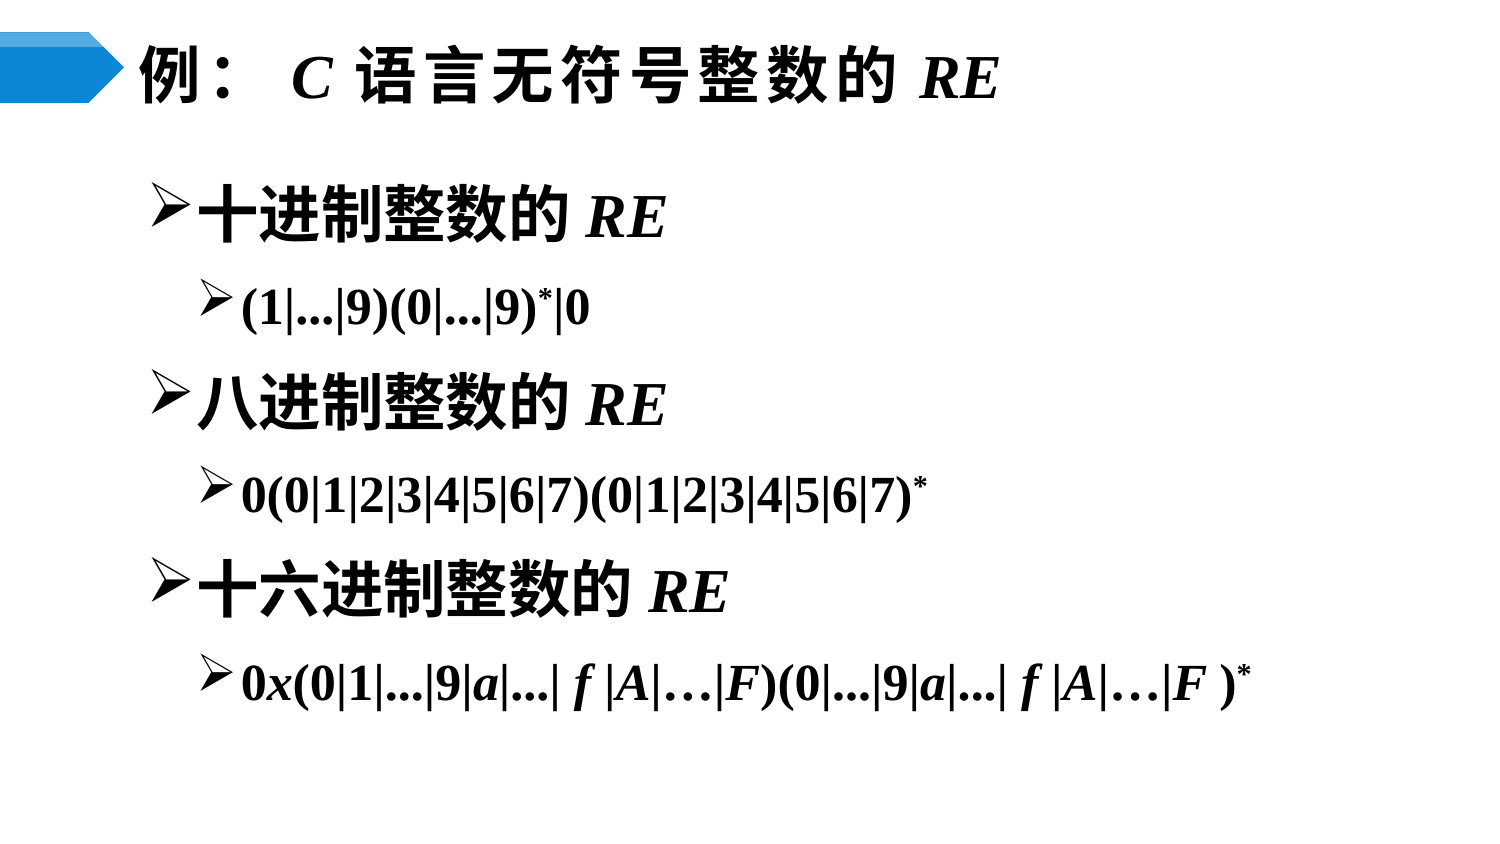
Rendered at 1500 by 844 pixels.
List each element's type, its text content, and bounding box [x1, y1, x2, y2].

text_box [0, 31, 125, 104]
title 例：C语言无符号整数的RE [130, 43, 1425, 103]
list 十进制整数的RE (1|...|9)(0|...|9)*|0 八进制整数的RE 0(0|1|2|3|4|5|6|7)(0|1|2|3|4|5|6|7)* 十六进制整数的RE 0x(0|1|...|9|a|...| f |A|…|F)(0|...|9|a|...| f |A|…|F )* [131, 152, 1353, 741]
